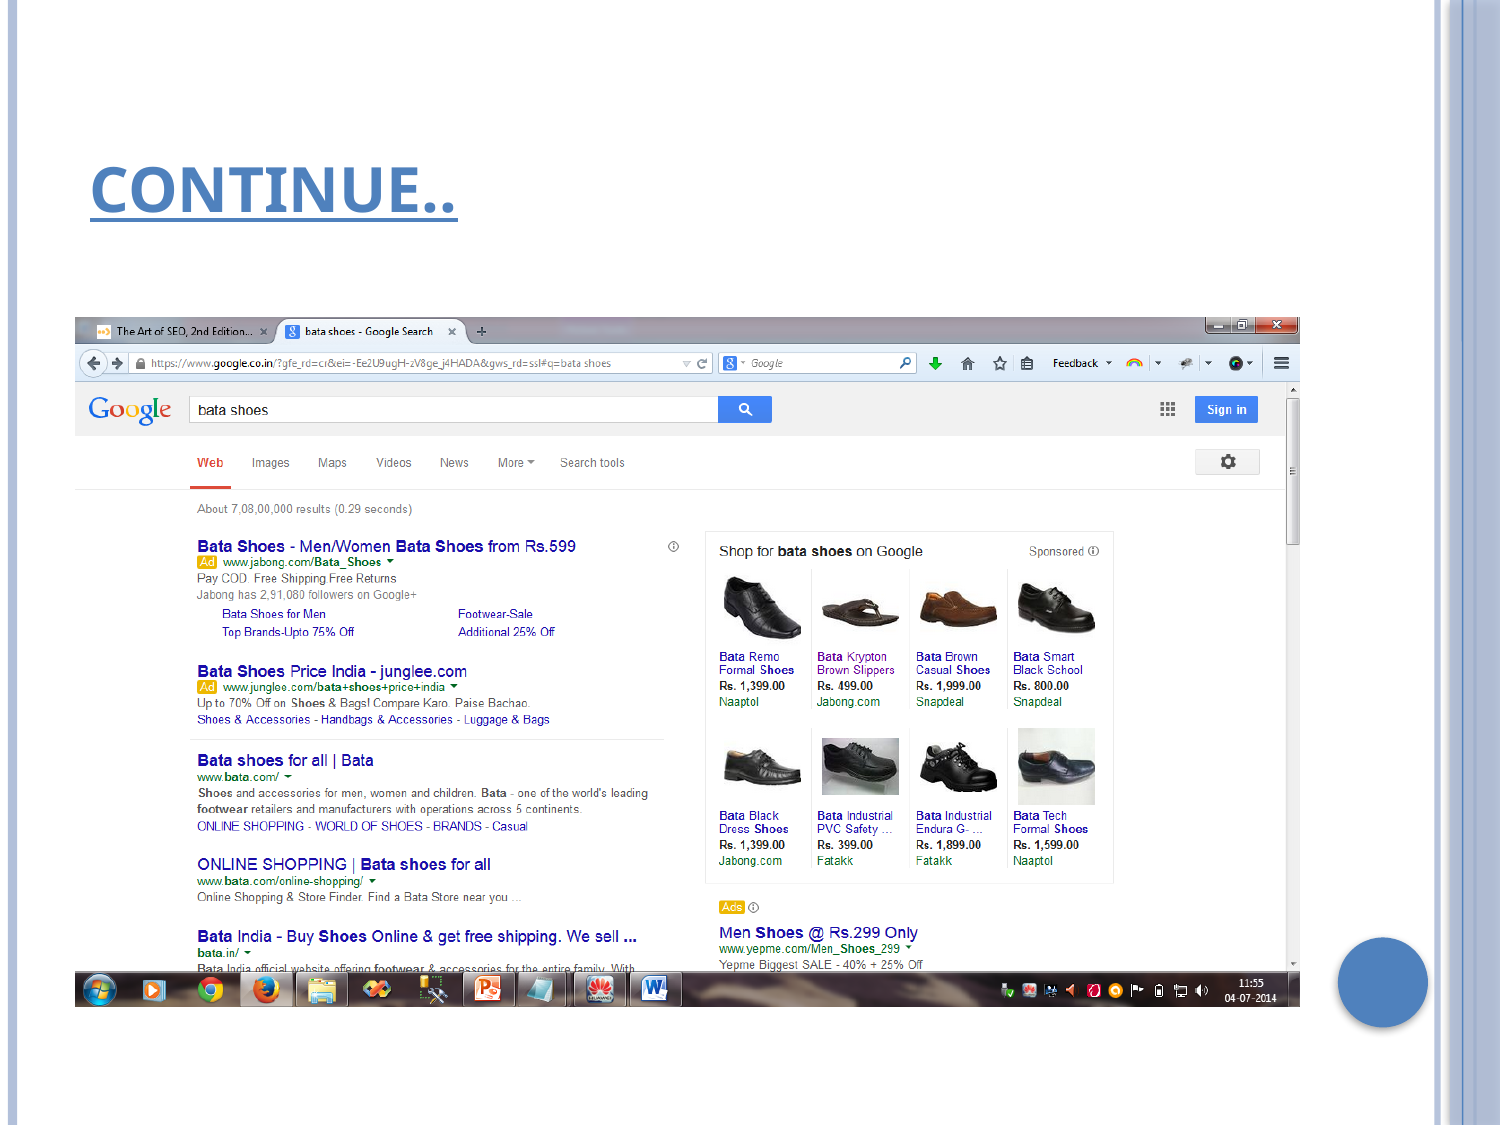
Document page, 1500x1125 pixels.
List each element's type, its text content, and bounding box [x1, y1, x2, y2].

title Continue.. [75, 45, 1300, 233]
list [74, 317, 1301, 1008]
